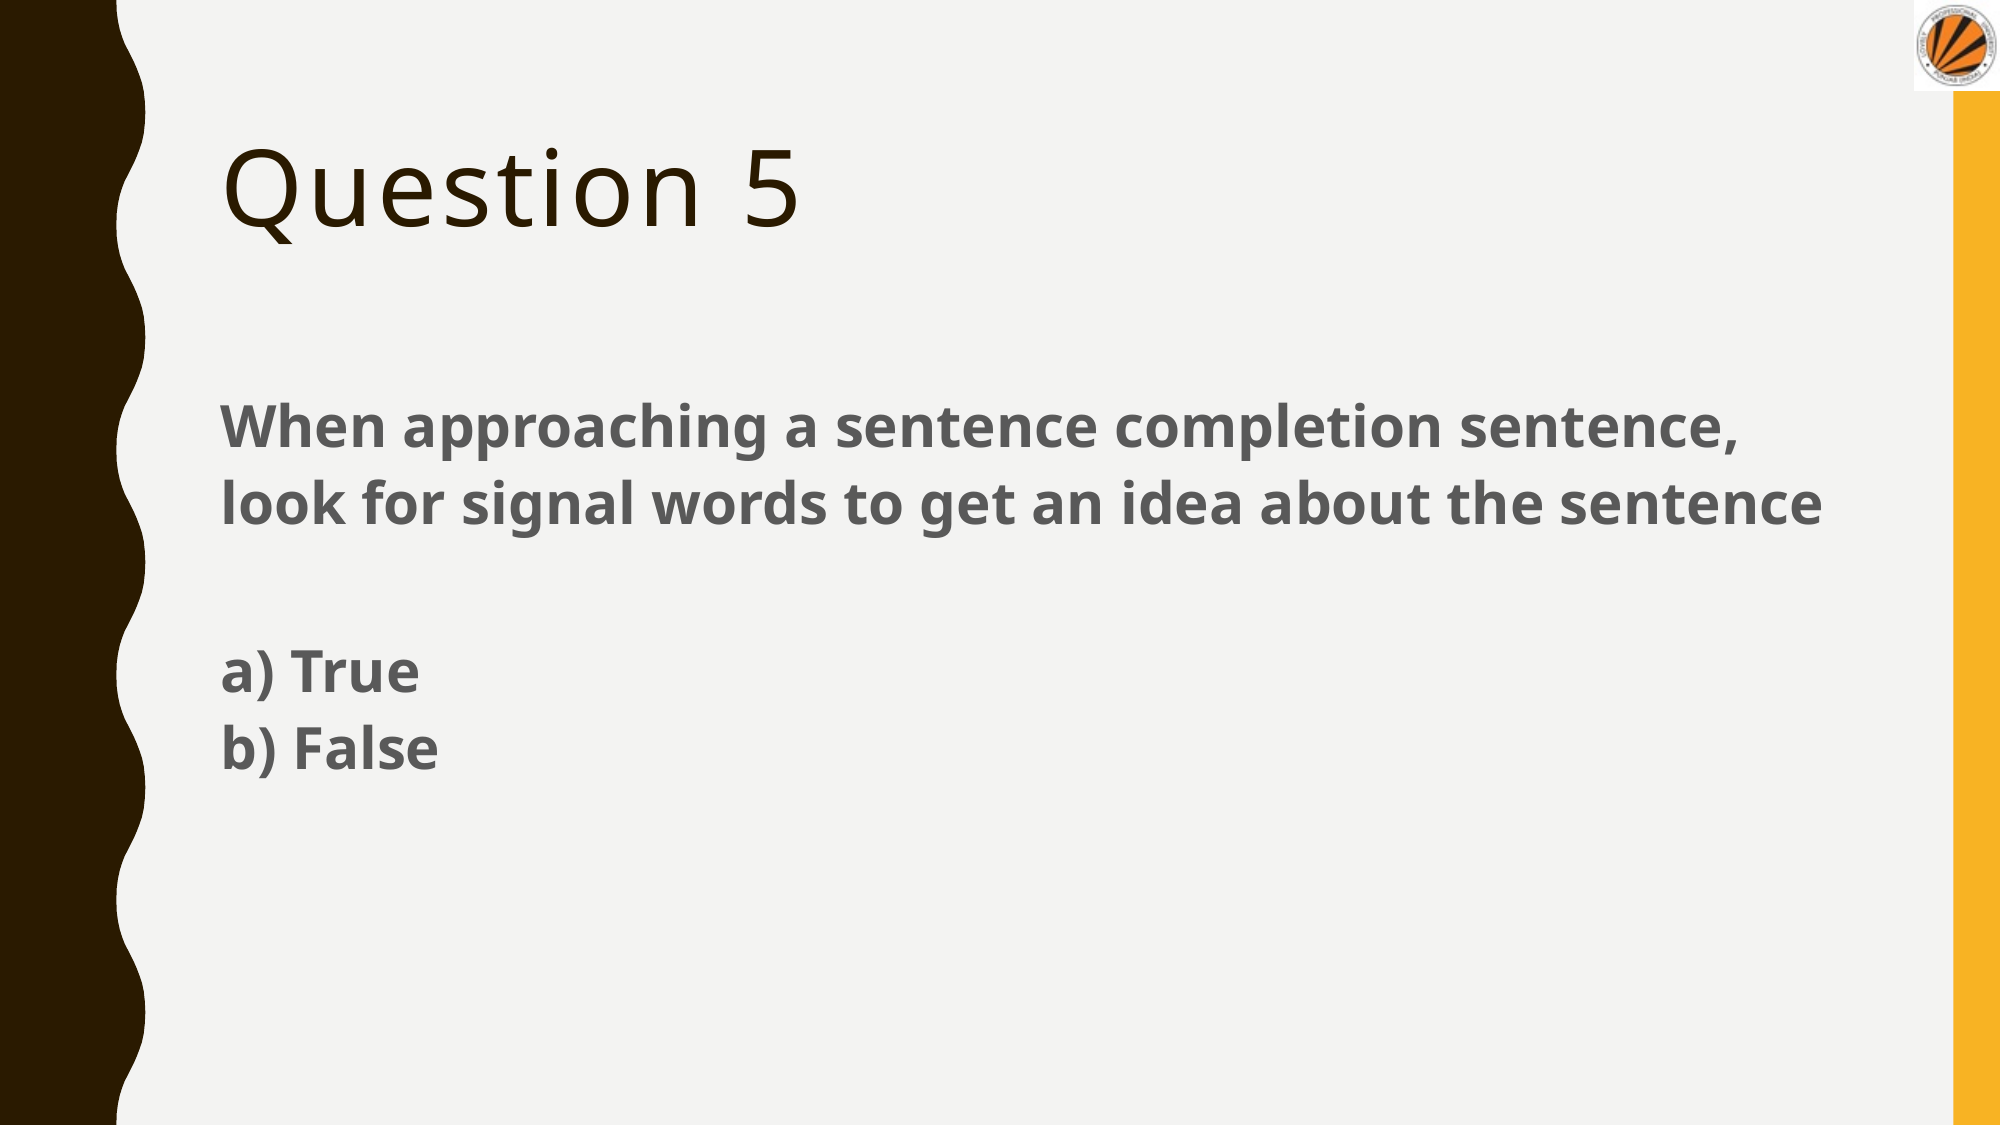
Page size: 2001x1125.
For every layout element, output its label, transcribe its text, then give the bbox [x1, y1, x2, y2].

title Question 5 [205, 127, 1875, 308]
list When approaching a sentence completion sentence, look for signal words to get an idea about the sentence a) True b) False [205, 375, 1875, 965]
picture [1914, 0, 2000, 91]
